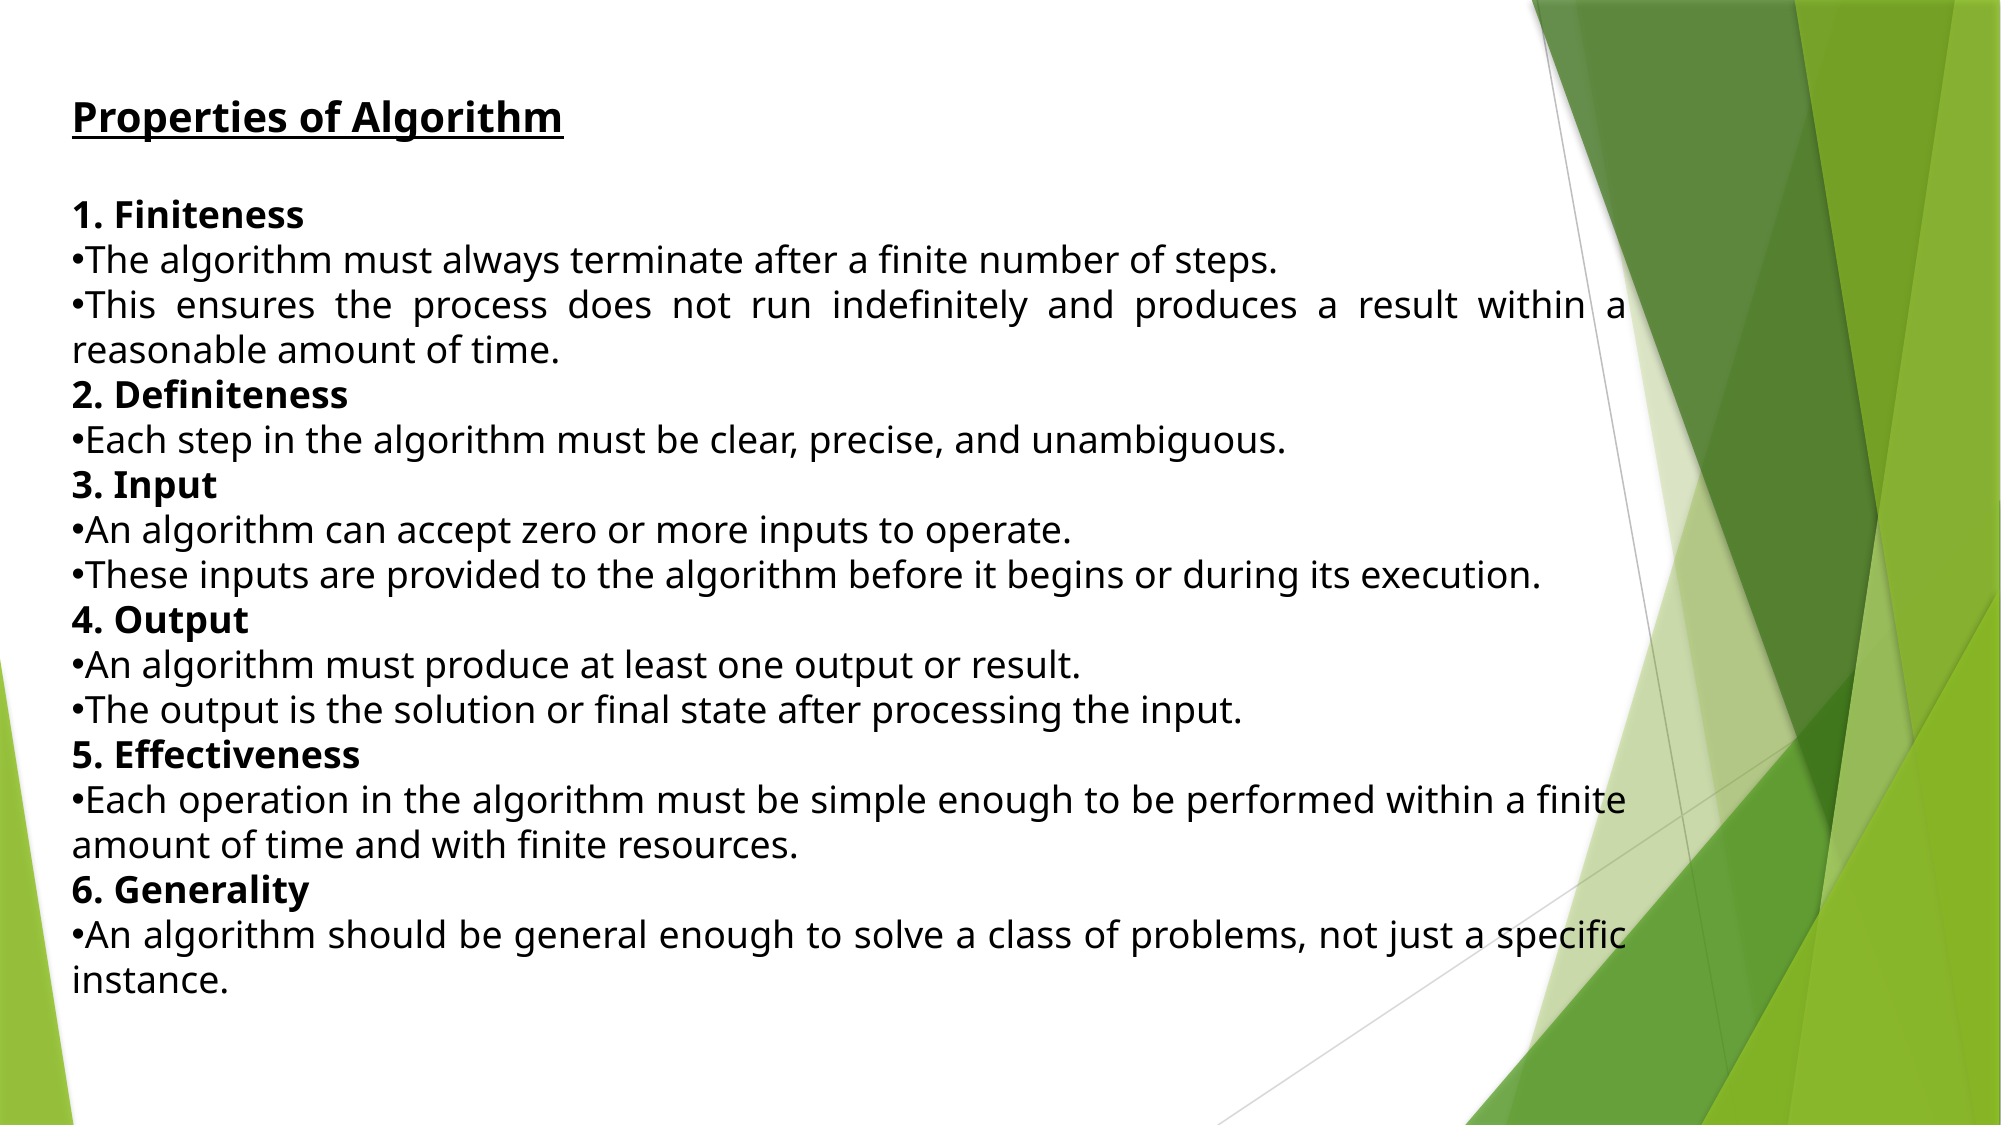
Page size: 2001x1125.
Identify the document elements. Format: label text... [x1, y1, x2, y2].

text_box Properties of Algorithm 1. Finiteness The algorithm must always terminate after a finite number of steps. This ensures the process does not run indefinitely and produces a result within a reasonable amount of time. 2. Definiteness Each step in the algorithm must be clear, precise, and unambiguous. 3. Input An algorithm can accept zero or more inputs to operate. These inputs are provided to the algorithm before it begins or during its execution. 4. Output An algorithm must produce at least one output or result. The output is the solution or final state after processing the input. 5. Effectiveness Each operation in the algorithm must be simple enough to be performed within a finite amount of time and with finite resources. 6. Generality An algorithm should be general enough to solve a class of problems, not just a specific instance. [56, 83, 1644, 1008]
